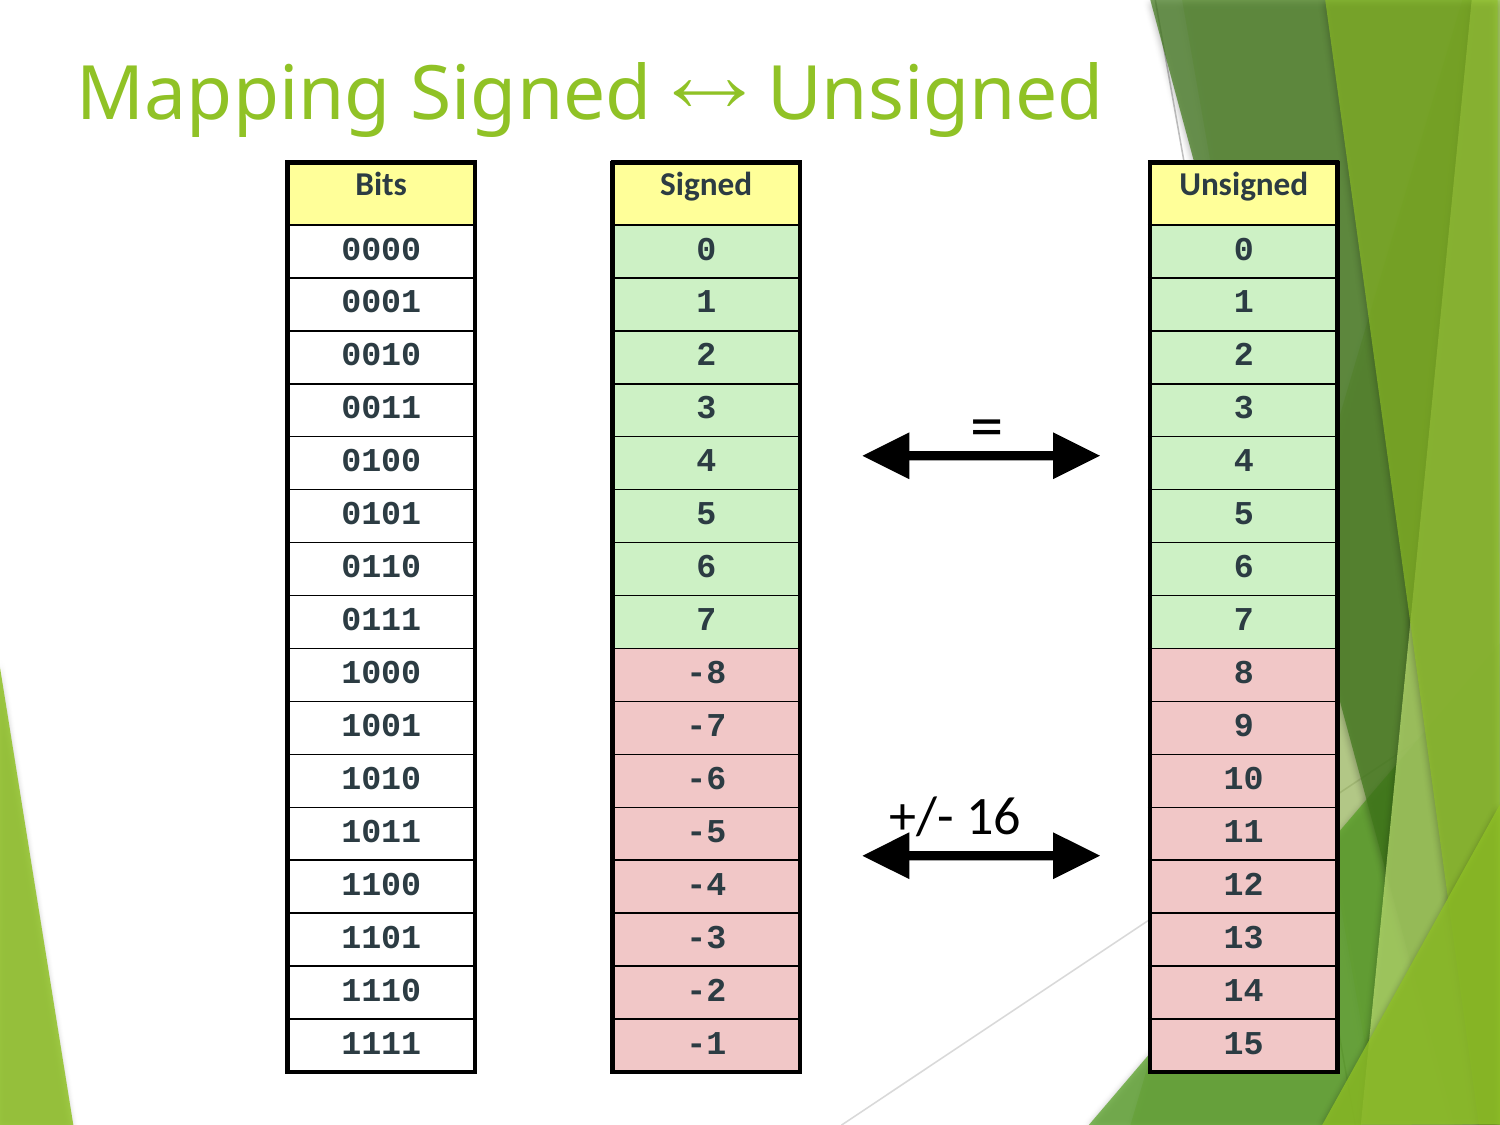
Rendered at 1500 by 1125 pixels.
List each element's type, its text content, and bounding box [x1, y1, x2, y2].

table_cell 5 [615, 490, 798, 542]
table_cell 15 [1152, 1020, 1335, 1070]
title Mapping Signed  Unsigned [66, 40, 1186, 237]
table_cell 0100 [290, 437, 473, 489]
table_cell -1 [615, 1020, 798, 1070]
table_cell 1 [615, 279, 798, 330]
table_cell 14 [1152, 967, 1335, 1018]
table_cell 0011 [290, 385, 473, 436]
table_cell 0111 [290, 596, 473, 648]
table_cell 1000 [290, 649, 473, 701]
table_cell 12 [1152, 861, 1335, 912]
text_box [861, 374, 1101, 472]
table_cell 4 [1152, 437, 1335, 489]
table_cell 2 [615, 332, 798, 383]
table_cell 13 [1152, 914, 1335, 965]
table_header Bits [290, 165, 473, 224]
table_cell -2 [615, 967, 798, 1018]
table_cell 6 [1152, 543, 1335, 595]
table_header Signed [615, 165, 798, 224]
table_cell 5 [1152, 490, 1335, 542]
table_cell 0000 [290, 226, 473, 277]
table_cell 0110 [290, 543, 473, 595]
table_cell 1110 [290, 967, 473, 1018]
table_cell -7 [615, 702, 798, 754]
table_cell 3 [615, 385, 798, 436]
table_cell 1010 [290, 755, 473, 807]
table_cell -5 [615, 808, 798, 859]
table_cell 1101 [290, 914, 473, 965]
table_cell 1111 [290, 1020, 473, 1070]
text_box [861, 774, 1101, 857]
table_cell 2 [1152, 332, 1335, 383]
table_cell 0 [615, 226, 798, 277]
table_cell 1011 [290, 808, 473, 859]
table_cell 1001 [290, 702, 473, 754]
table_cell 3 [1152, 385, 1335, 436]
table_cell 0101 [290, 490, 473, 542]
table_cell -6 [615, 755, 798, 807]
table_cell 6 [615, 543, 798, 595]
table_cell 11 [1152, 808, 1335, 859]
table_header Unsigned [1152, 165, 1335, 224]
table_cell 0010 [290, 332, 473, 383]
table_cell -3 [615, 914, 798, 965]
table_cell 7 [615, 596, 798, 648]
table_cell -8 [615, 649, 798, 701]
table_cell 7 [1152, 596, 1335, 648]
table_cell 1 [1152, 279, 1335, 330]
table_cell 0001 [290, 279, 473, 330]
table_cell 1100 [290, 861, 473, 912]
table_cell 0 [1152, 226, 1335, 277]
table_cell 10 [1152, 755, 1335, 807]
table_cell 4 [615, 437, 798, 489]
table_cell 9 [1152, 702, 1335, 754]
table_cell -4 [615, 861, 798, 912]
table_cell 8 [1152, 649, 1335, 701]
